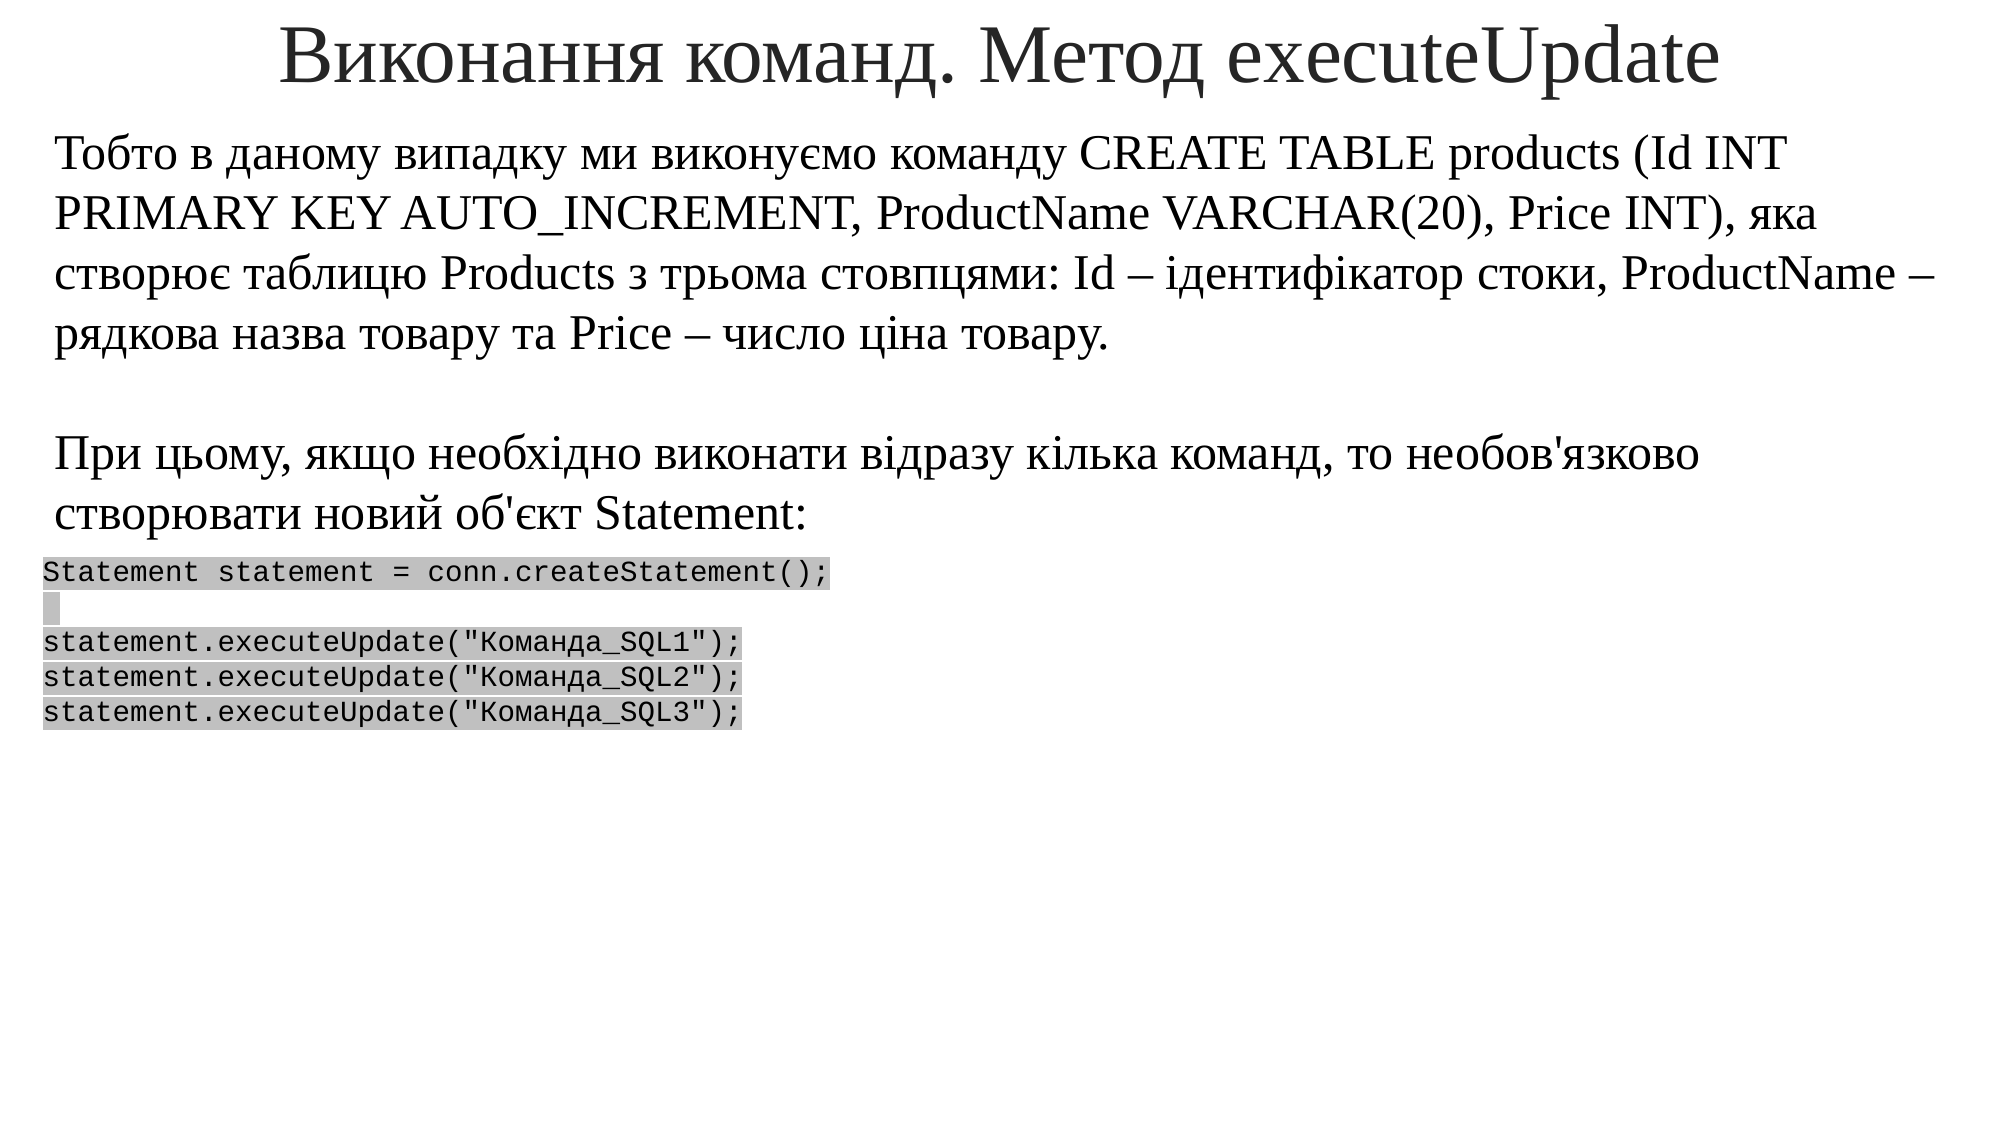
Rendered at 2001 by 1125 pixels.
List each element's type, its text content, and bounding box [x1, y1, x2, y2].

text_box Тобто в даному випадку ми виконуємо команду CREATE TABLE products (Id INT PRIMARY KEY AUTO_INCREMENT, ProductName VARCHAR(20), Price INT), яка створює таблицю Products з трьома стовпцями: Id – ідентифікатор стоки, ProductName – рядкова назва товару та Price – число ціна товару. При цьому, якщо необхідно виконати відразу кілька команд, то необов'язково створювати новий об'єкт Statement: [39, 111, 1955, 547]
text_box Statement statement = conn.createStatement(); statement.executeUpdate("Команда_SQL1"); statement.executeUpdate("Команда_SQL2"); statement.executeUpdate("Команда_SQL3"); [42, 551, 831, 727]
text_box Виконання команд. Метод executeUpdate [0, 0, 2000, 112]
